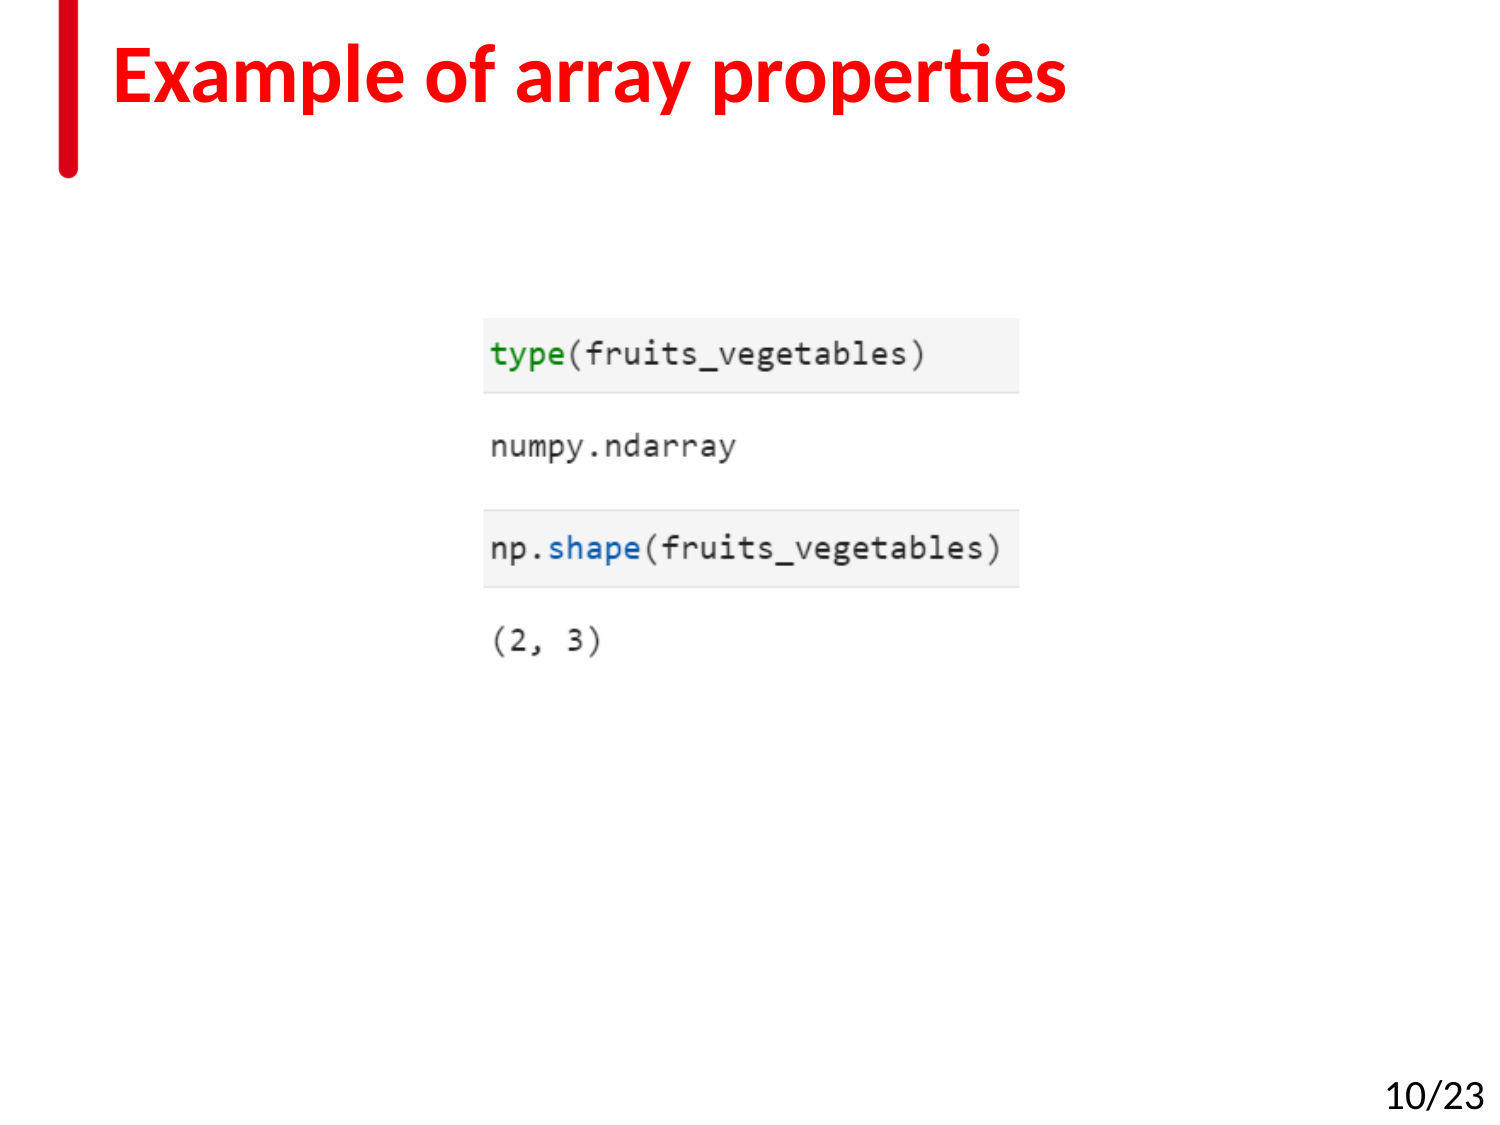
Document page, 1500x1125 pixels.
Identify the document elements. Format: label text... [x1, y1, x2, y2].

picture [483, 317, 1020, 668]
picture [57, 0, 81, 200]
title Example of array properties [97, 0, 1500, 138]
